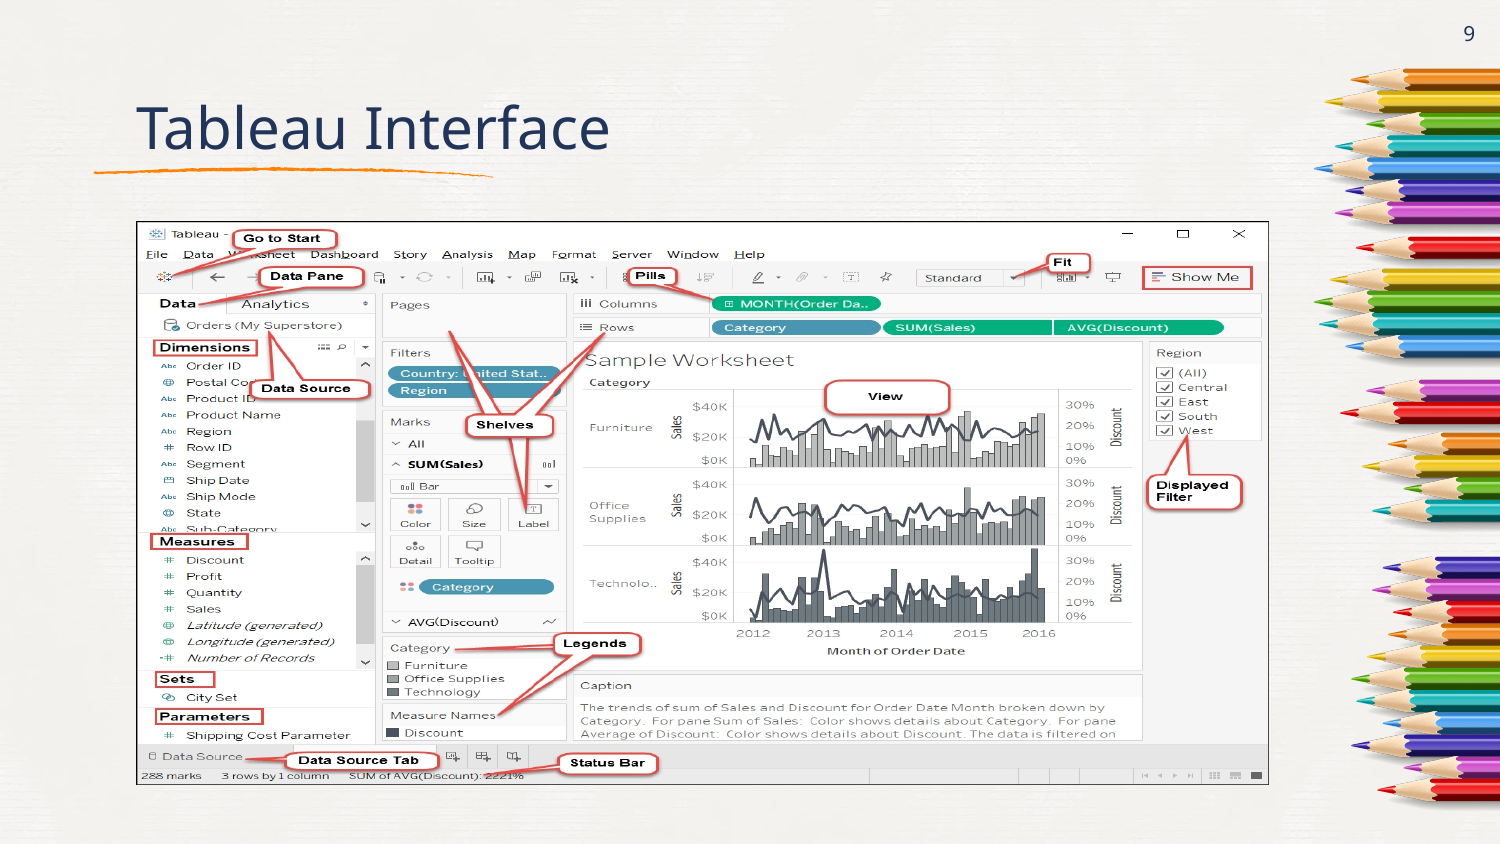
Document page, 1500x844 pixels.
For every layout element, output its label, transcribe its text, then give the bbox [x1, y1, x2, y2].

picture [1366, 380, 1500, 401]
slide_number 9 [1421, 20, 1476, 66]
picture [1345, 180, 1500, 201]
picture [1355, 237, 1500, 268]
title Tableau Interface [136, 86, 1269, 162]
picture [1334, 136, 1500, 157]
picture [1393, 601, 1500, 623]
picture [1329, 269, 1500, 290]
picture [1382, 557, 1500, 578]
picture [1388, 624, 1500, 645]
picture [1350, 69, 1500, 90]
picture [1366, 113, 1500, 135]
picture [1382, 712, 1500, 734]
picture [1403, 478, 1500, 499]
picture [1403, 757, 1500, 778]
picture [1388, 433, 1500, 455]
picture [0, 0, 1500, 844]
picture [1367, 646, 1500, 667]
